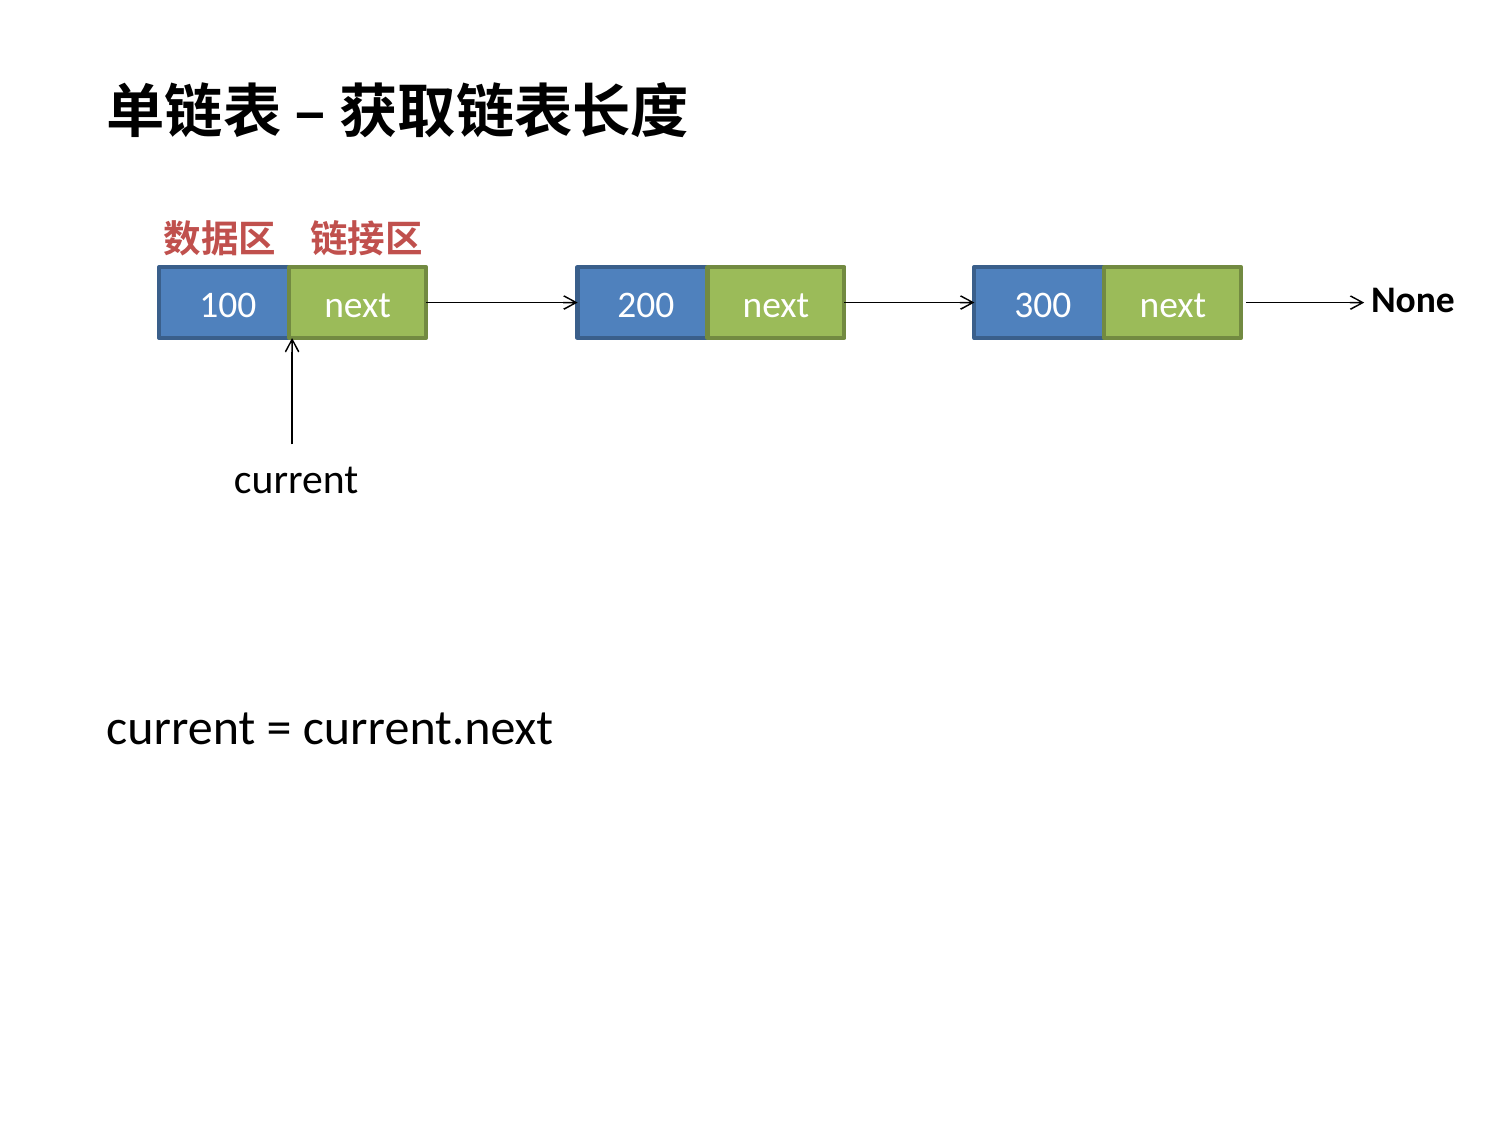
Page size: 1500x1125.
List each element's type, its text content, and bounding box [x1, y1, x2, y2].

text_box 300 [972, 265, 1102, 340]
text_box next [705, 265, 846, 340]
text_box current [219, 444, 374, 510]
text_box current = current.next [91, 687, 576, 763]
text_box 单链表 – 获取链表长度 [91, 66, 705, 152]
text_box 数据区 链接区 [149, 208, 438, 268]
text_box next [1102, 265, 1243, 340]
text_box next [287, 268, 428, 340]
text_box 200 [575, 265, 705, 340]
text_box None [1356, 267, 1470, 327]
text_box 100 [157, 268, 287, 340]
